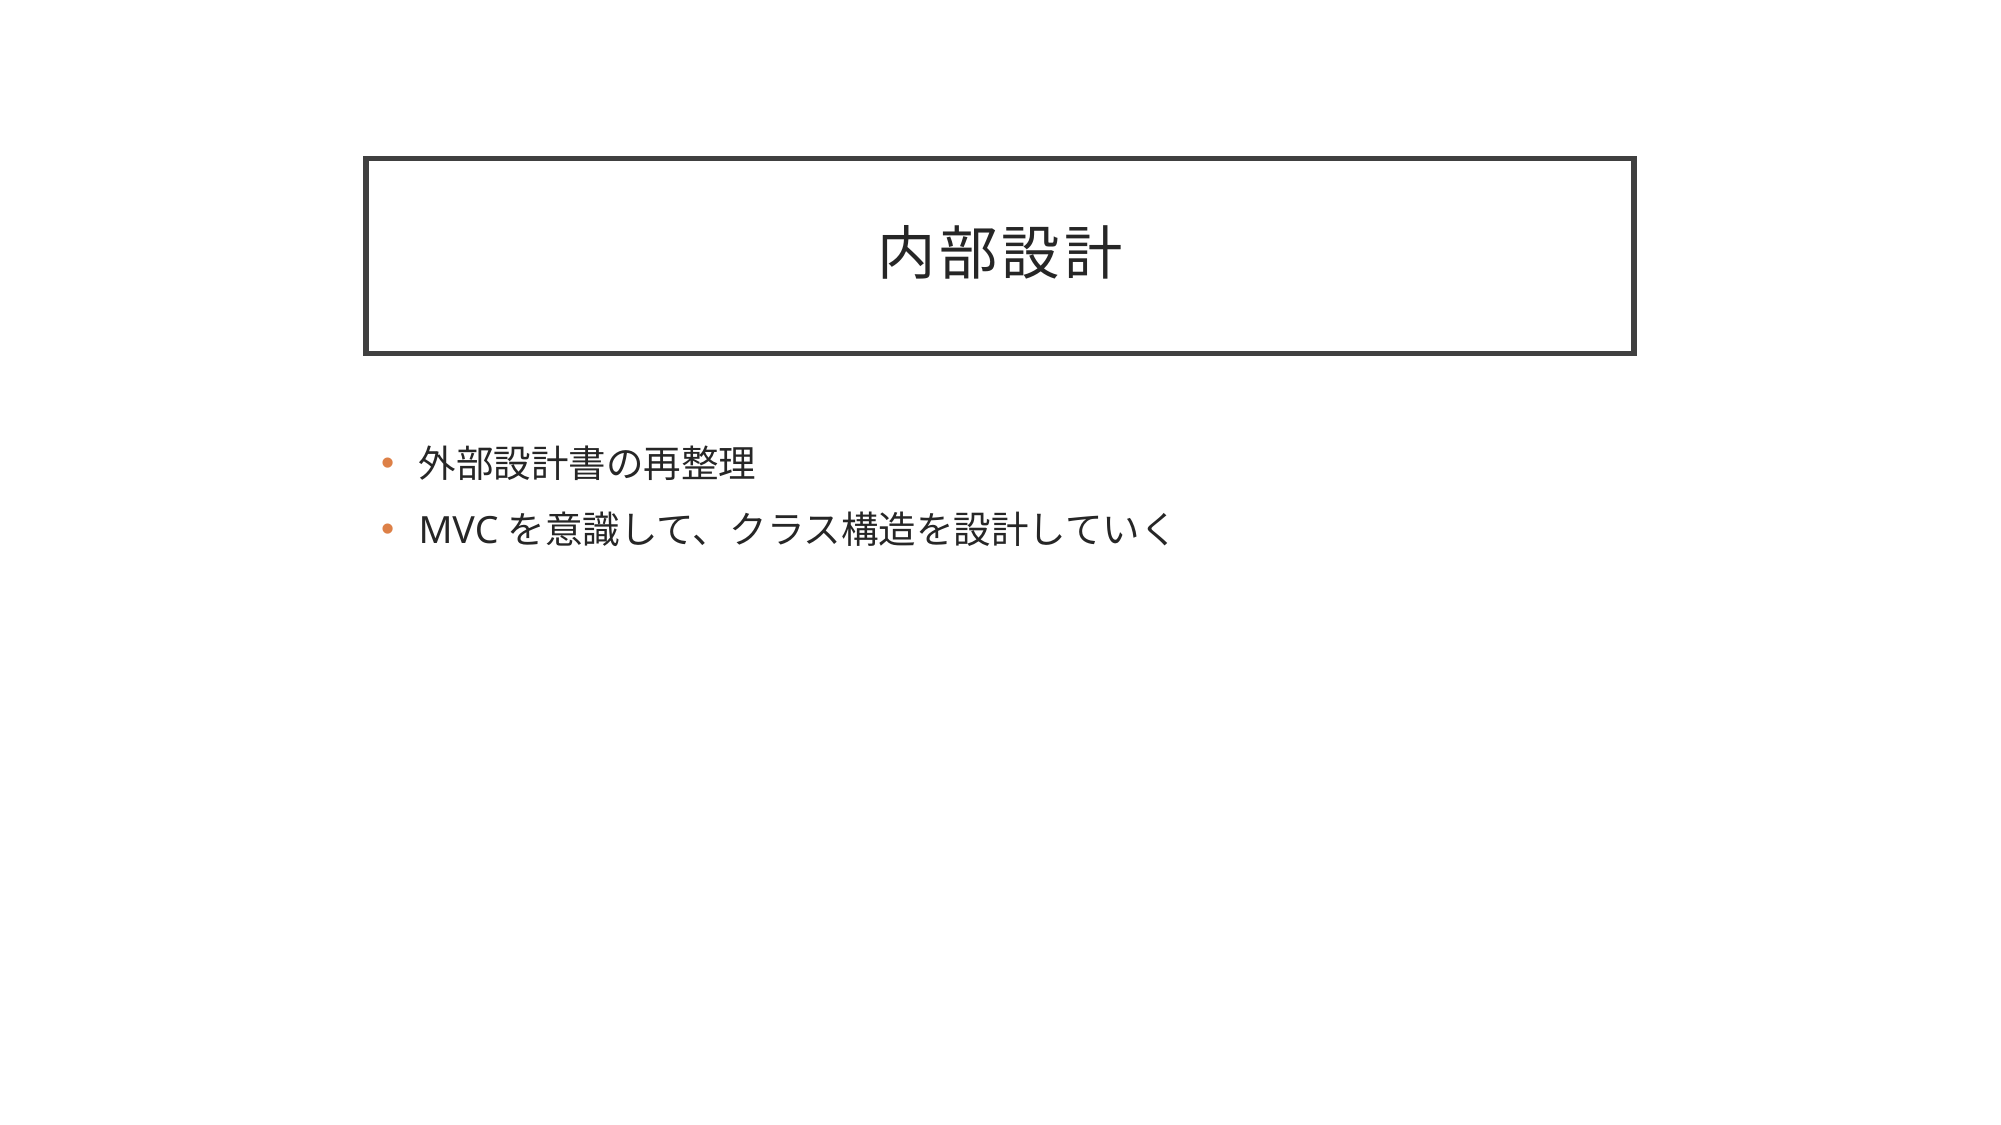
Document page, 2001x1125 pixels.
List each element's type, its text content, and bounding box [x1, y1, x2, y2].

title 内部設計 [363, 156, 1637, 356]
list 外部設計書の再整理 MVCを意識して、クラス構造を設計していく [366, 432, 1634, 942]
